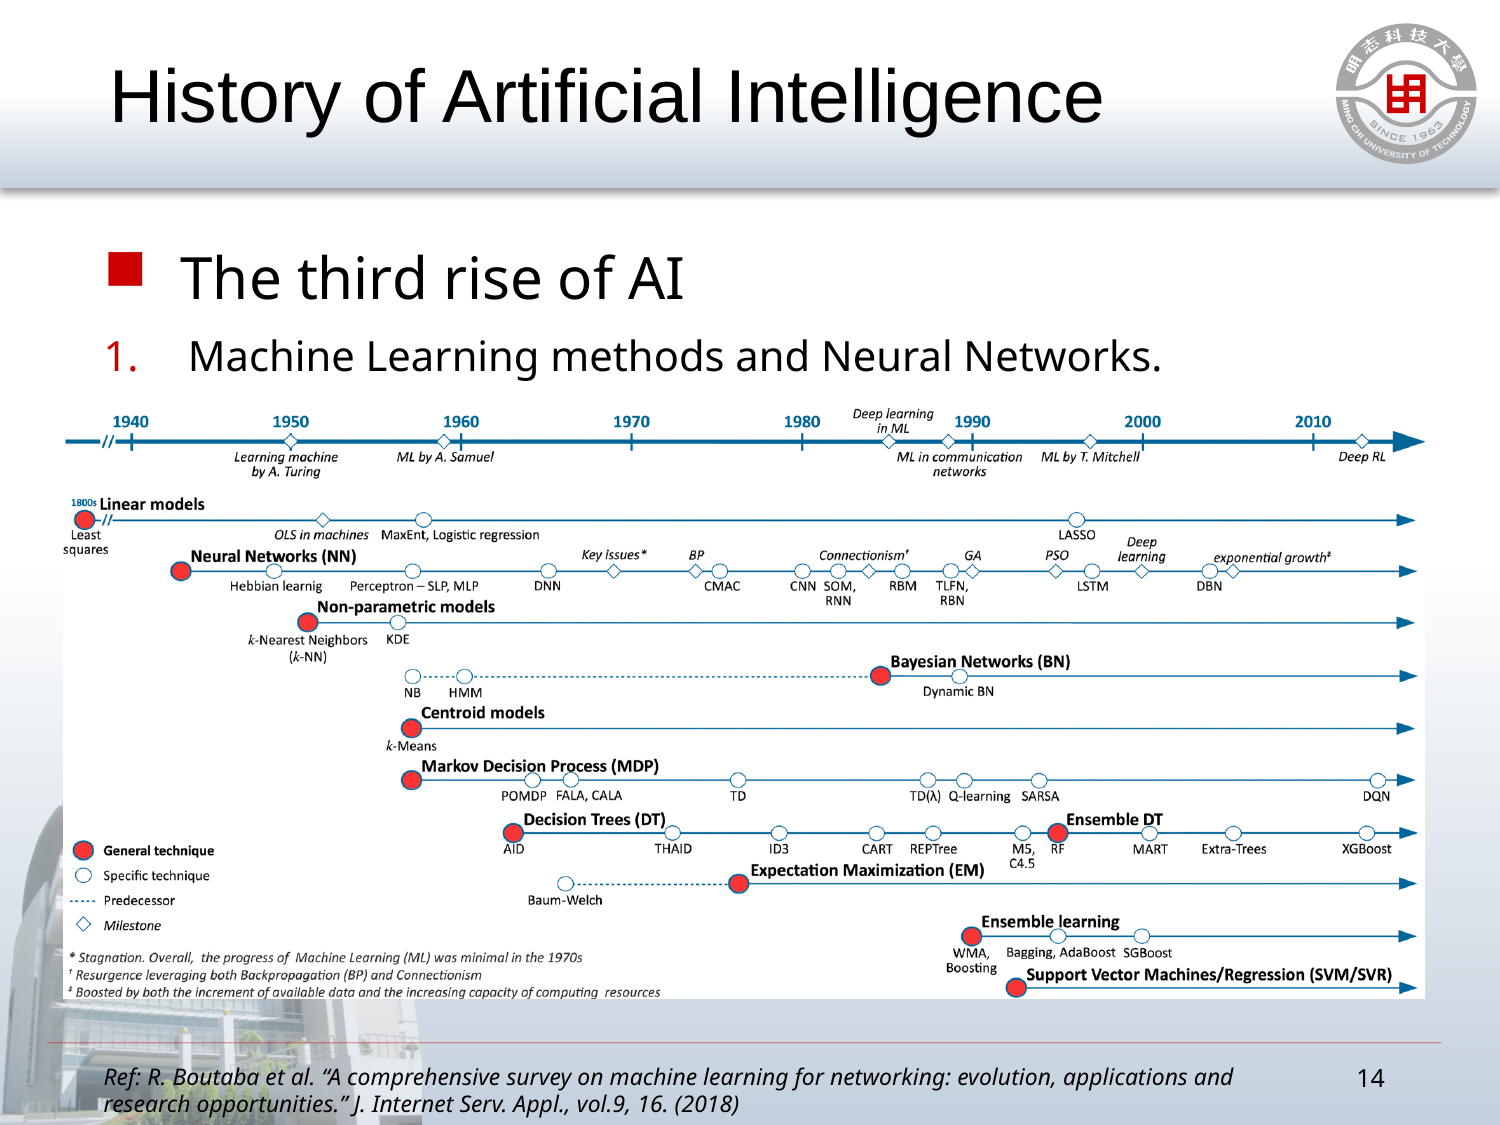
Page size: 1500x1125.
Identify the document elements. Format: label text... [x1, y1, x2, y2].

title History of Artificial Intelligence [93, 23, 1325, 162]
picture [0, 408, 1425, 1125]
footer Ref: R. Boutaba et al. “A comprehensive survey on machine learning for networking: evolution, applications and research opportunities.” J. Internet Serv. Appl., vol.9, 16. (2018) [88, 1054, 1341, 1125]
list The third rise of AI Machine Learning methods and Neural Networks. [88, 219, 1400, 386]
slide_number 14 [1341, 1054, 1401, 1103]
